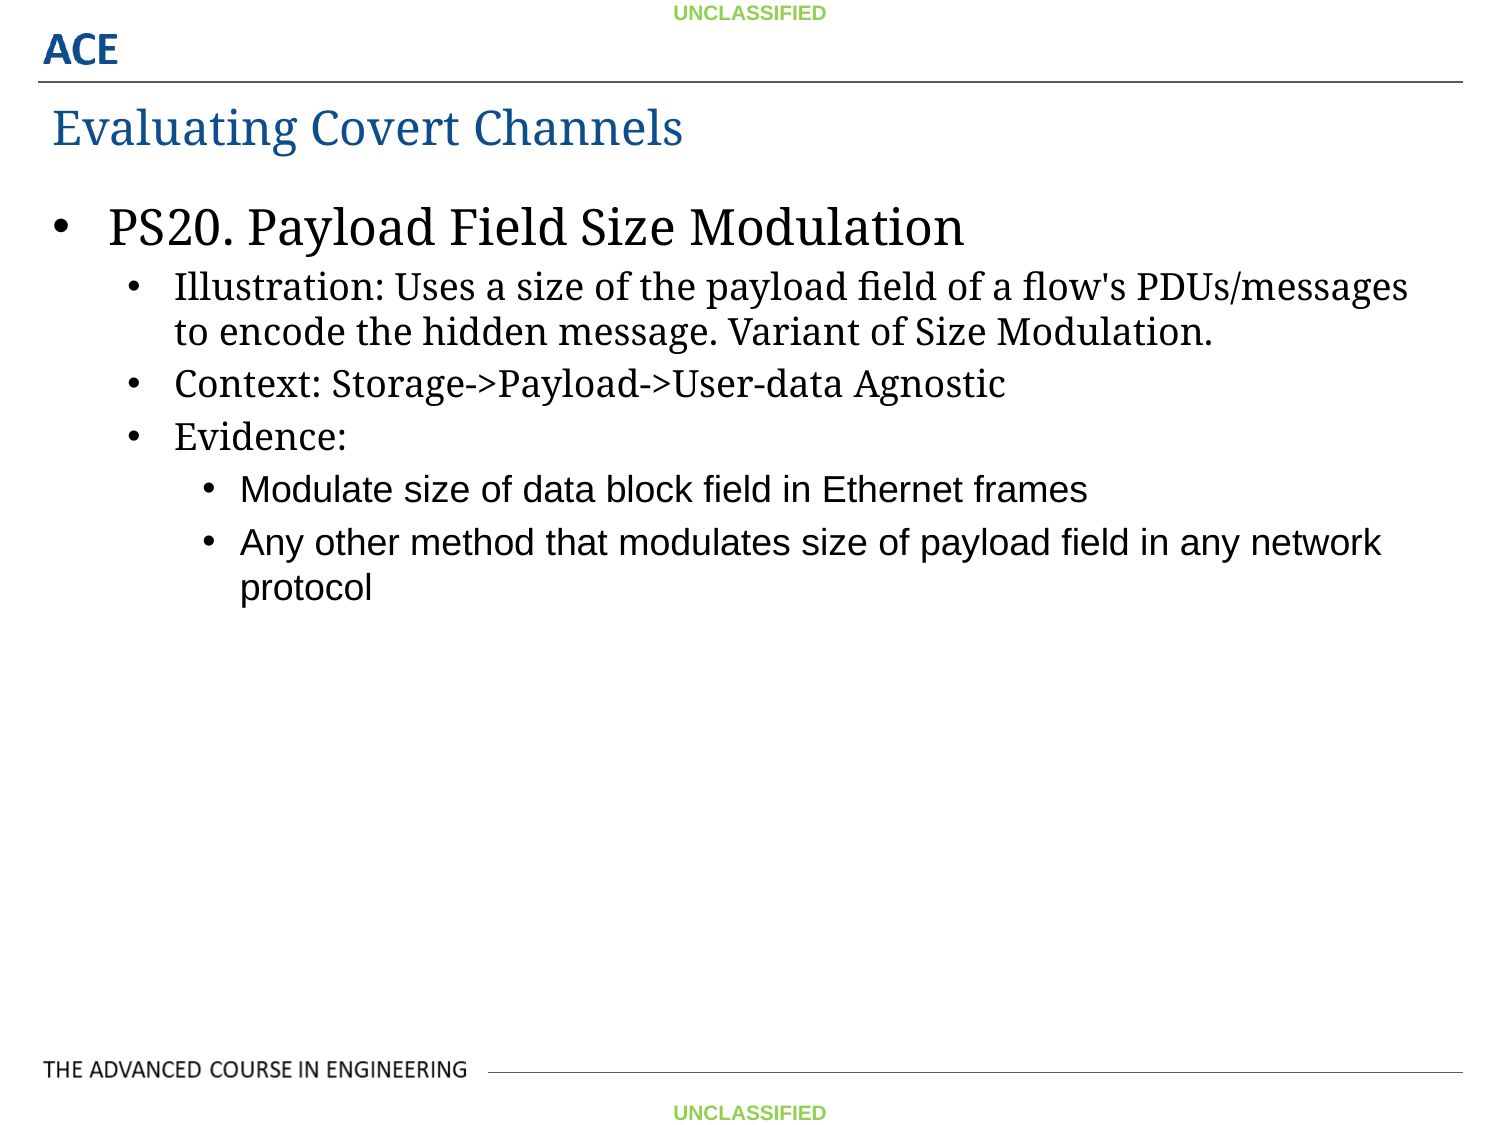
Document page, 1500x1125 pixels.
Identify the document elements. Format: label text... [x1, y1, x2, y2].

list Evaluating Covert Channels [37, 90, 1463, 163]
picture [37, 24, 122, 70]
picture [27, 1046, 488, 1100]
list PS20. Payload Field Size Modulation Illustration: Uses a size of the payload field of a flow's PDUs/messages to encode the hidden message. Variant of Size Modulation. Context: Storage->Payload->User-data Agnostic Evidence: Modulate size of data block field in Ethernet frames Any other method that modulates size of payload field in any network protocol [37, 187, 1463, 1027]
